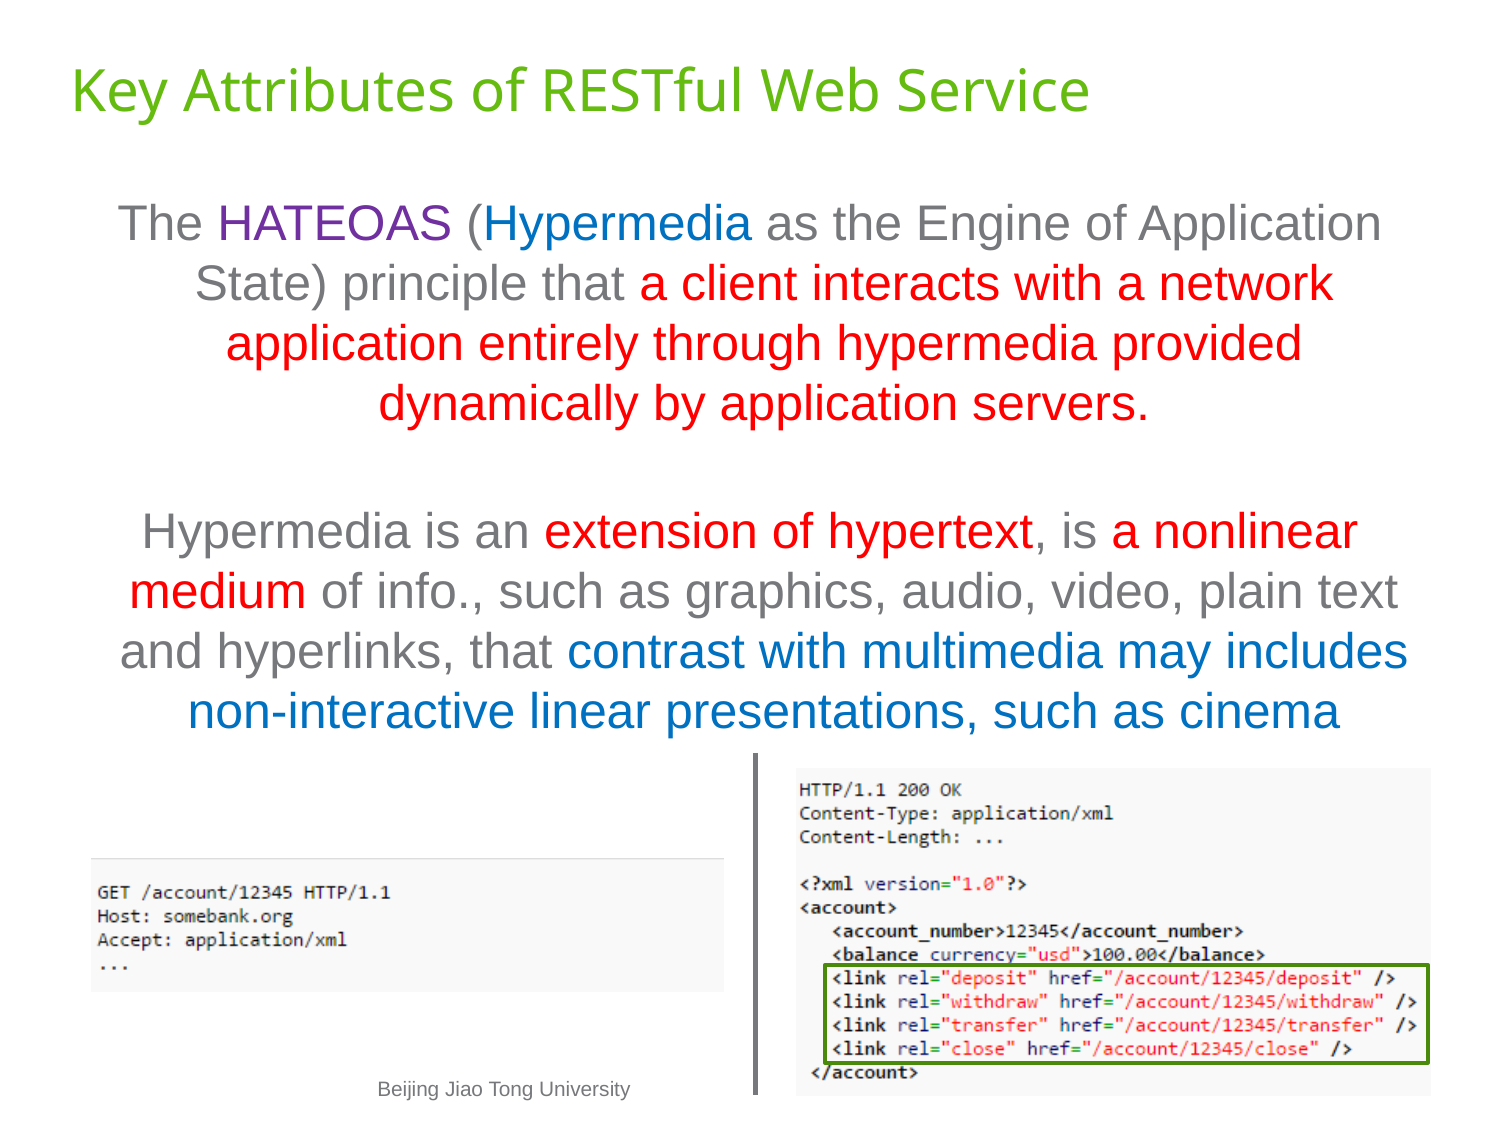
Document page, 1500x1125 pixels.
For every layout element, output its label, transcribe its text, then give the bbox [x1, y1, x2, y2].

picture [91, 858, 724, 992]
list The HATEOAS (Hypermedia as the Engine of Application State) principle that a client interacts with a network application entirely through hypermedia provided dynamically by application servers. Hypermedia is an extension of hypertext, is a nonlinear medium of info., such as graphics, audio, video, plain text and hyperlinks, that contrast with multimedia may includes non-interactive linear presentations, such as cinema [70, 130, 1430, 1012]
picture [796, 768, 1431, 1096]
list Beijing Jiao Tong University [263, 1075, 751, 1120]
title Key Attributes of RESTful Web Service [70, 52, 1430, 130]
